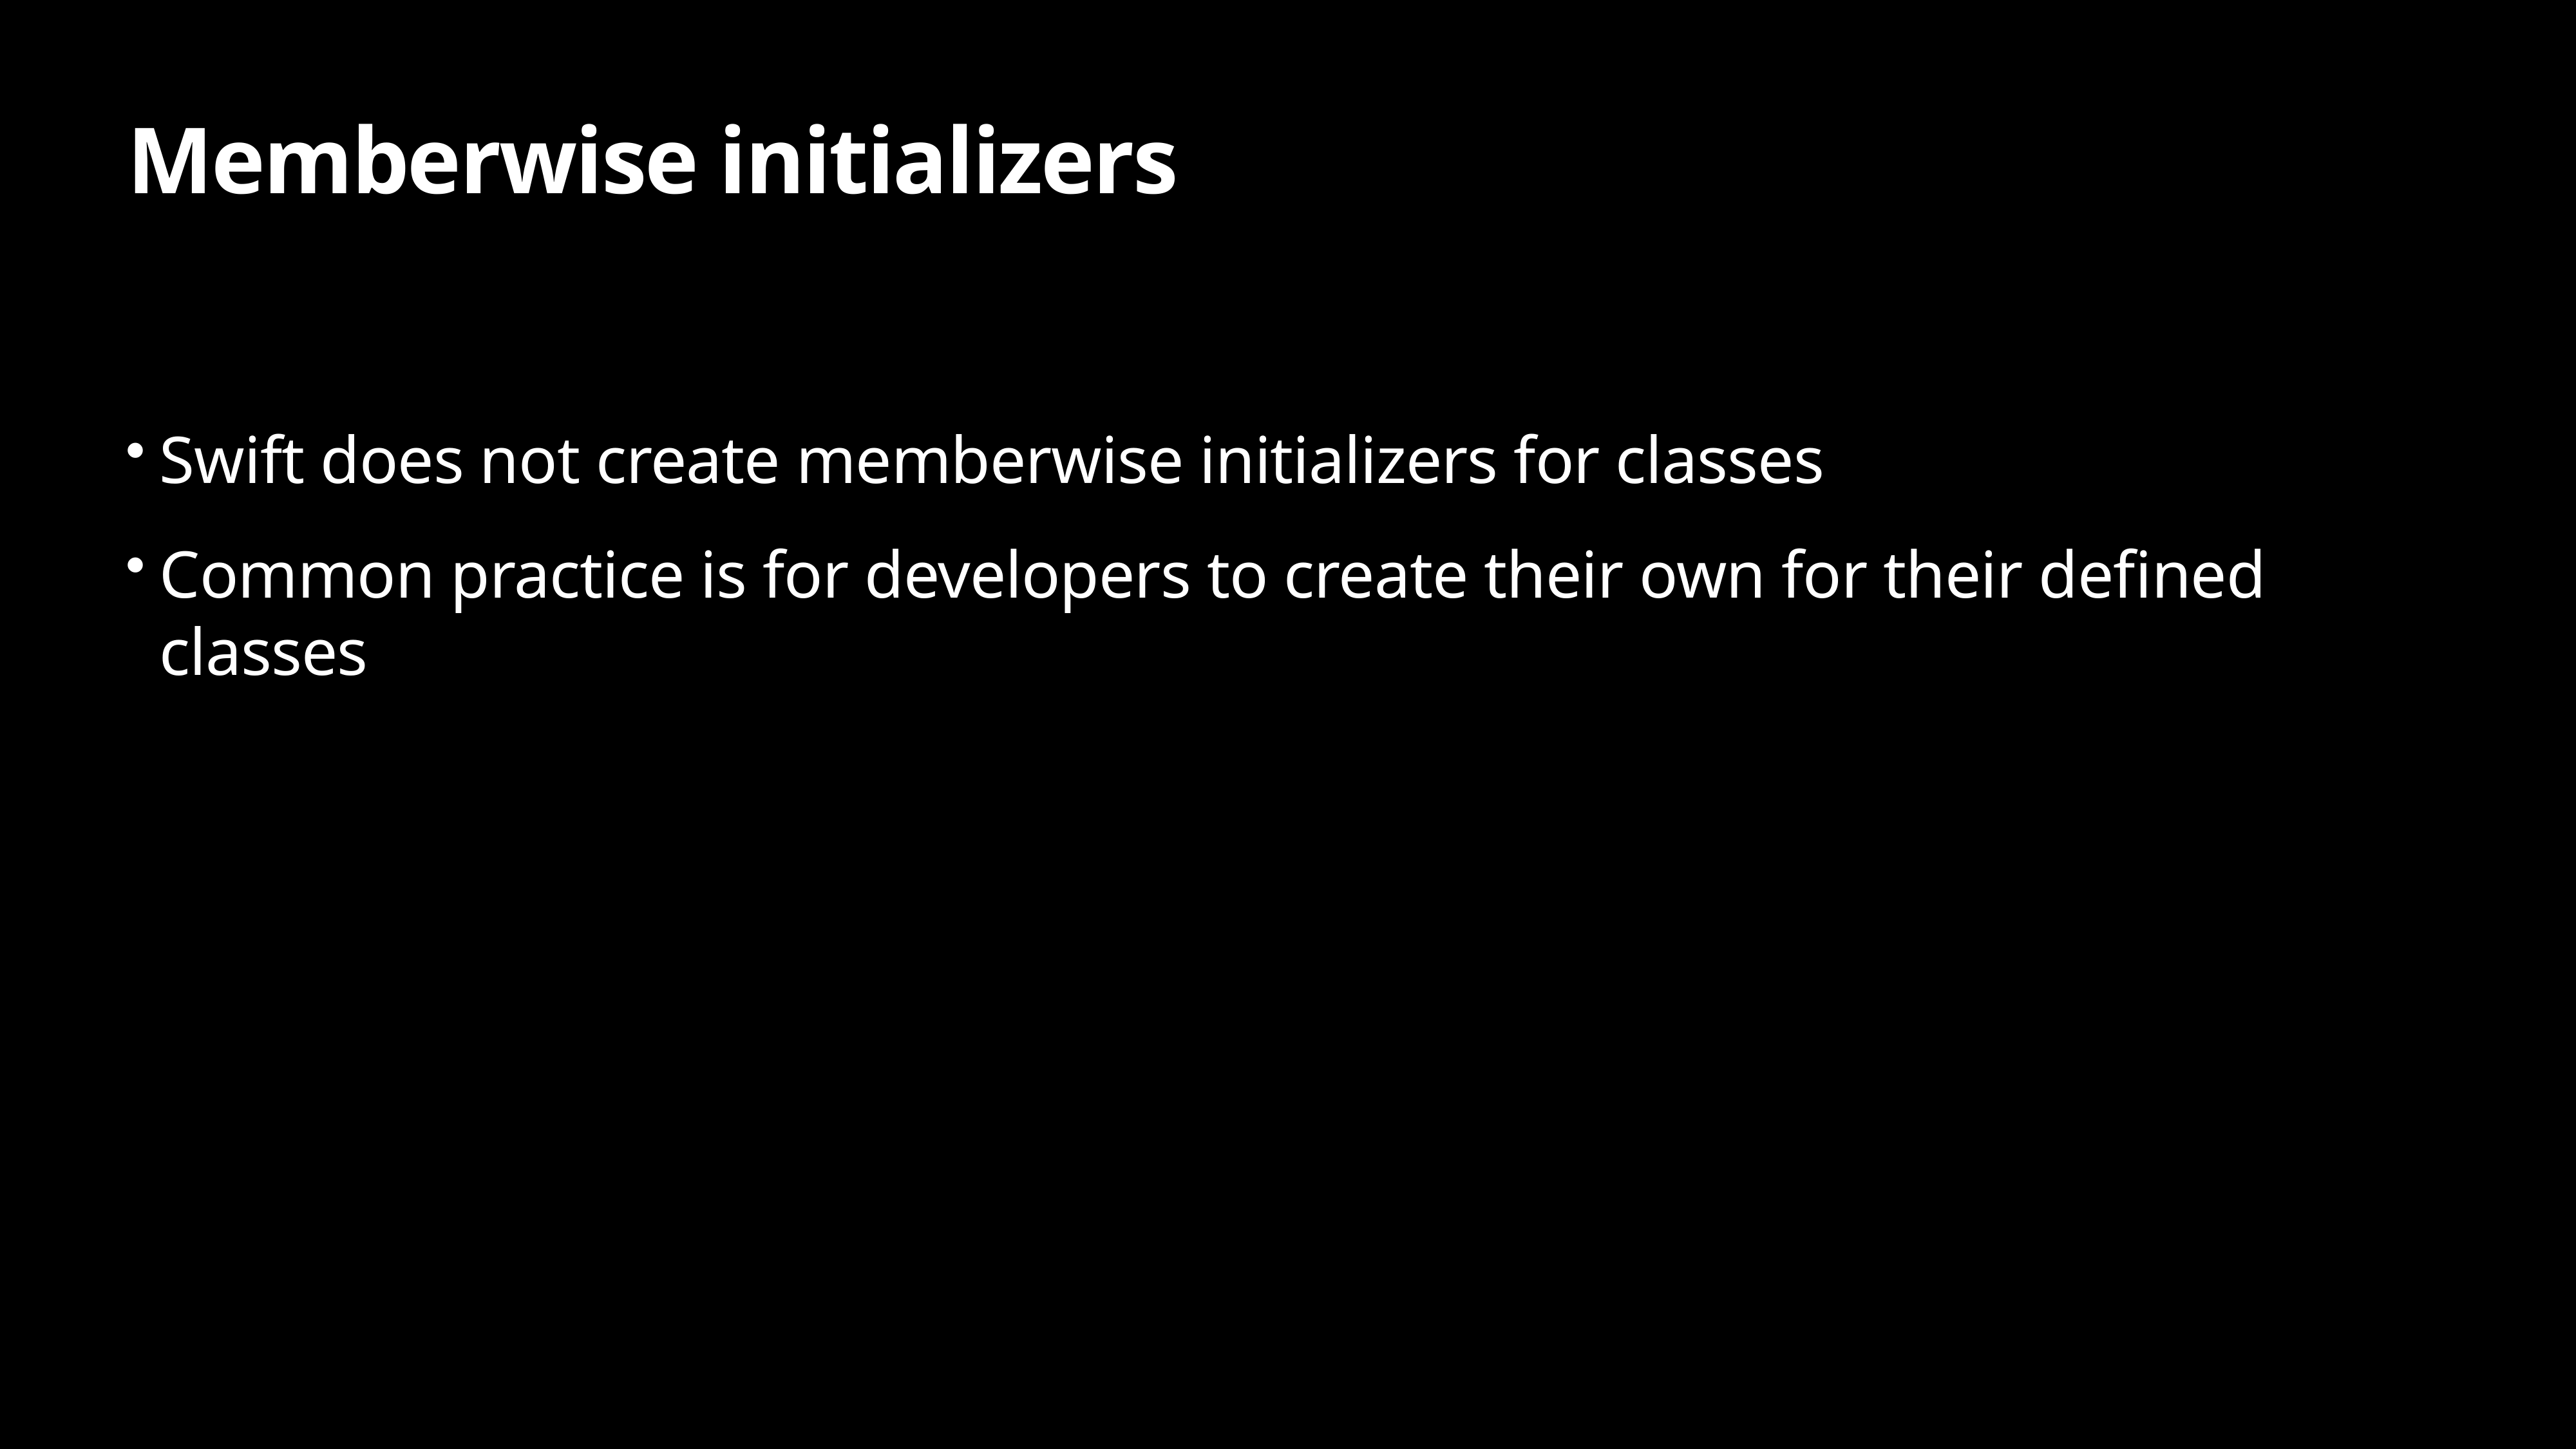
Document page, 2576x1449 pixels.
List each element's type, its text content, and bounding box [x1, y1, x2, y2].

title Memberwise initializers [122, 0, 2458, 218]
list Swift does not create memberwise initializers for classes Common practice is for developers to create their own for their defined classes [120, 413, 2456, 1377]
